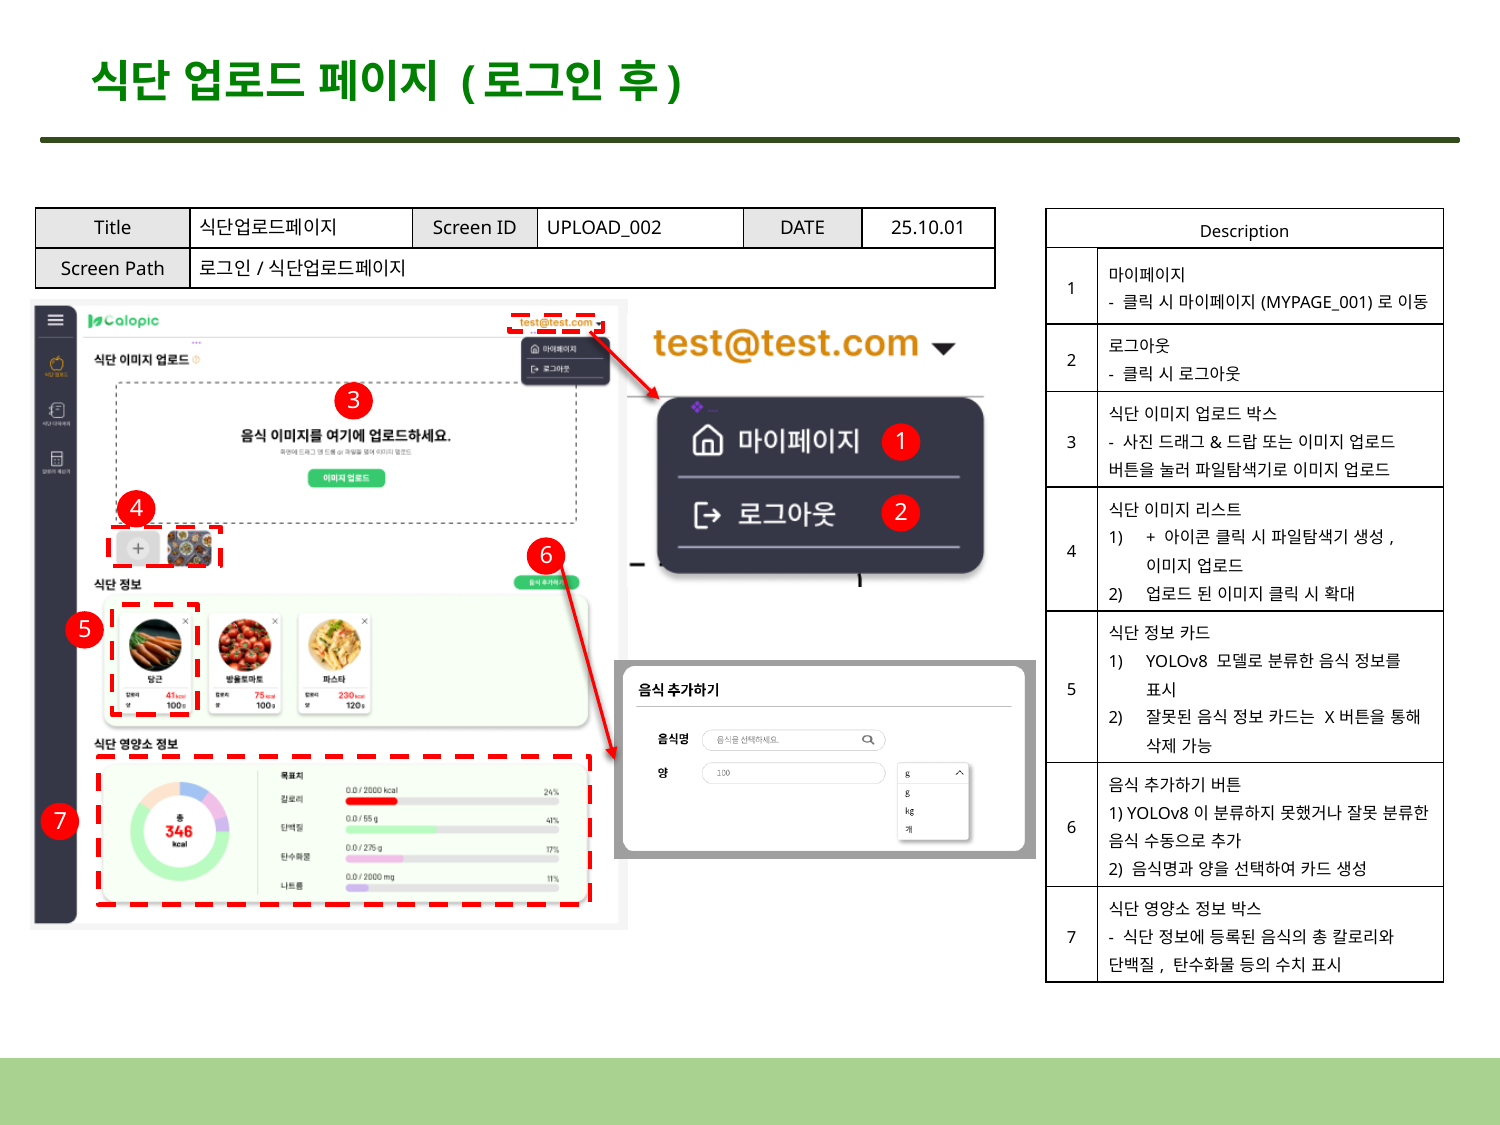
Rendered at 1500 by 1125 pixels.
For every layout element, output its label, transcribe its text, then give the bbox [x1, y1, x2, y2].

table_cell 4 [1047, 488, 1097, 610]
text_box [876, 420, 927, 462]
table_header Title [36, 209, 189, 247]
table_cell 식단 정보 카드 YOLOv8 모델로 분류한 음식 정보를 표시 잘못된 음식 정보 카드는 X버튼을 통해 삭제 가능 [1098, 612, 1443, 762]
table_cell 1 [1047, 248, 1097, 323]
table_cell 식단 이미지 리스트 + 아이콘 클릭 시 파일탐색기 생성, 이미지 업로드 업로드 된 이미지 클릭 시 확대 [1098, 488, 1443, 610]
table_cell 식단 이미지 업로드 박스 - 사진 드래그&드랍 또는 이미지 업로드 버튼을 눌러 파일탐색기로 이미지 업로드 [1098, 392, 1443, 486]
table_cell 6 [1047, 763, 1097, 886]
table_cell 3 [1047, 392, 1097, 486]
table_header Description [1047, 209, 1443, 247]
table_header 식단업로드페이지 [191, 209, 412, 247]
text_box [59, 608, 111, 649]
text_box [589, 331, 660, 400]
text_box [328, 379, 380, 420]
table_header 25.10.01 [863, 209, 994, 247]
table_cell 5 [1047, 612, 1097, 762]
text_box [521, 534, 572, 576]
table_cell 2 [1047, 325, 1097, 391]
table_cell 로그인/식단업로드페이지 [191, 249, 994, 287]
table_header Screen ID [413, 209, 537, 247]
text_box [875, 491, 927, 532]
picture [30, 299, 1037, 931]
table_cell 음식 추가하기 버튼 1) YOLOv8이 분류하지 못했거나 잘못 분류한 음식 수동으로 추가 2) 음식명과 양을 선택하여 카드 생성 [1098, 763, 1443, 886]
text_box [560, 564, 616, 761]
table_cell 식단 영양소 정보 박스 - 식단 정보에 등록된 음식의 총 칼로리와 단백질, 탄수화물 등의 수치 표시 [1098, 887, 1443, 981]
table_cell 마이페이지 - 클릭 시 마이페이지(MYPAGE_001)로 이동 [1098, 249, 1443, 323]
table_cell Screen Path [36, 249, 189, 287]
table_cell 7 [1047, 887, 1097, 981]
table_cell 로그아웃 - 클릭 시 로그아웃 [1098, 325, 1443, 391]
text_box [111, 487, 162, 528]
table_header DATE [744, 209, 861, 247]
title 식단 업로드 페이지 (로그인 후) [75, 45, 1075, 114]
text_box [34, 799, 86, 841]
table_header UPLOAD_002 [538, 209, 743, 247]
